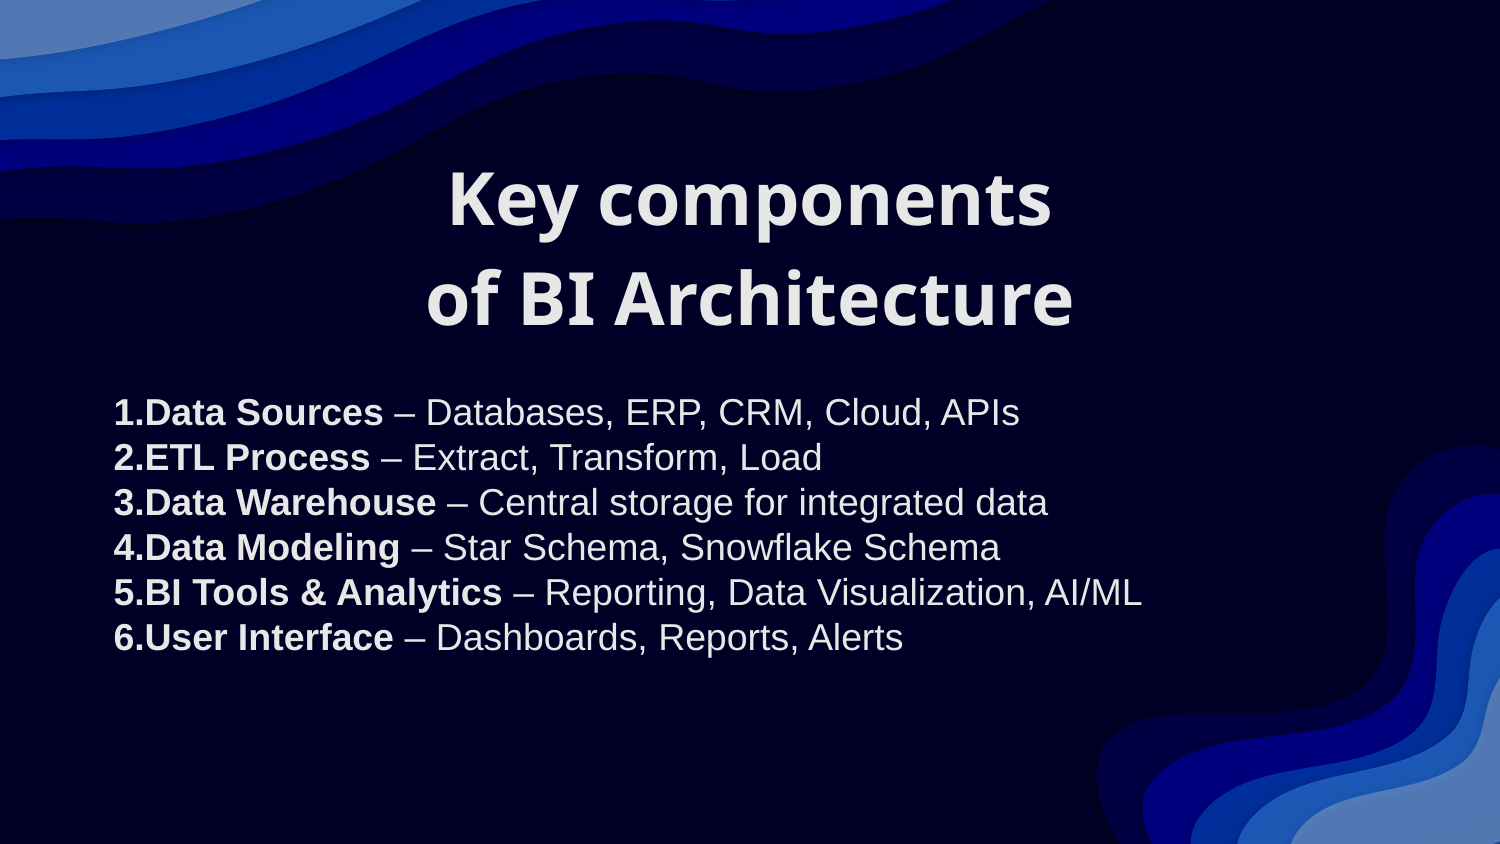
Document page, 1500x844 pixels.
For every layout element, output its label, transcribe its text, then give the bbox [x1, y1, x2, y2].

title Key components of BI Architecture [396, 128, 1104, 363]
text_box Data Sources – Databases, ERP, CRM, Cloud, APIs ETL Process – Extract, Transform, Load Data Warehouse – Central storage for integrated data Data Modeling – Star Schema, Snowflake Schema BI Tools & Analytics – Reporting, Data Visualization, AI/ML User Interface – Dashboards, Reports, Alerts [98, 380, 1210, 666]
